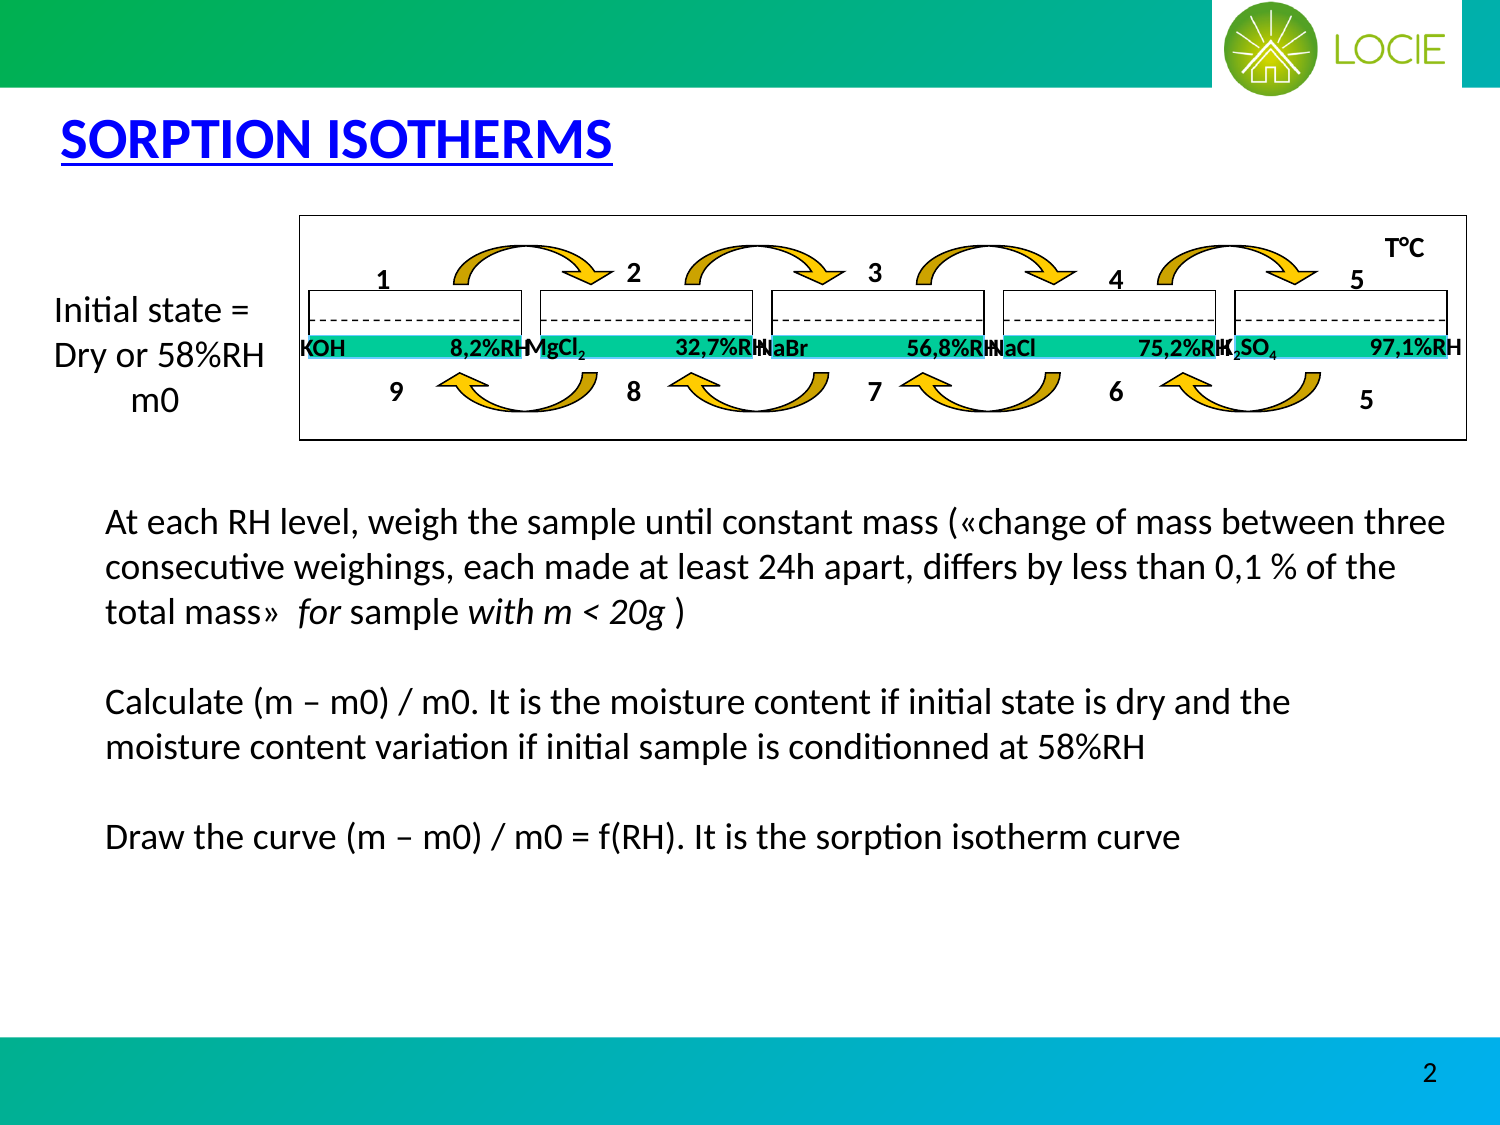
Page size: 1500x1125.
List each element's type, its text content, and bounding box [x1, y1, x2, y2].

text_box Initial state = Dry or 58%RH m0 [39, 277, 281, 427]
text_box At each RH level, weigh the sample until constant mass («change of mass between three consecutive weighings, each made at least 24h apart, differs by less than 0,1 % of the total mass» for sample with m < 20g ) Calculate (m – m0) / m0. It is the moisture content if initial state is dry and the moisture content variation if initial sample is conditionned at 58%RH Draw the curve (m – m0) / m0 = f(RH). It is the sorption isotherm curve [90, 490, 1471, 865]
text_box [299, 215, 1467, 441]
slide_number 2 [1139, 1045, 1453, 1121]
picture [1212, 0, 1462, 99]
text_box SORPTION ISOTHERMS [45, 93, 628, 178]
